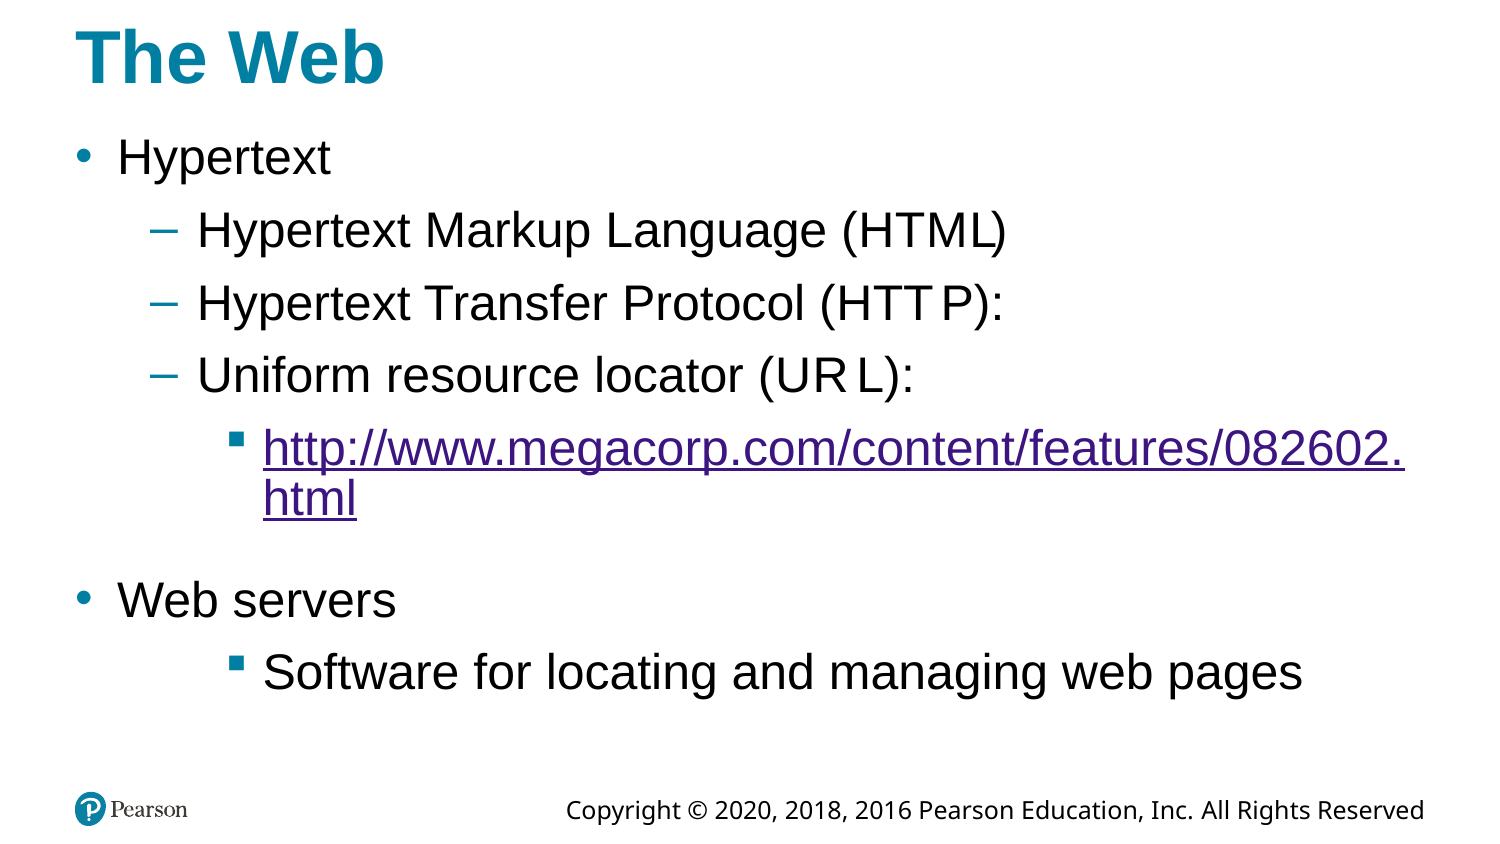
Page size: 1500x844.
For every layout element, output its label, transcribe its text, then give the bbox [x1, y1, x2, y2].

list Hypertext Hypertext Markup Language (H T M L) Hypertext Transfer Protocol (H T T P): Uniform resource locator (U R L): [75, 125, 1425, 415]
list http://www.megacorp.com/content/features/082602.html [75, 415, 1425, 567]
title The Web [75, 0, 1425, 99]
list Web servers Software for locating and managing web pages [75, 567, 1425, 844]
